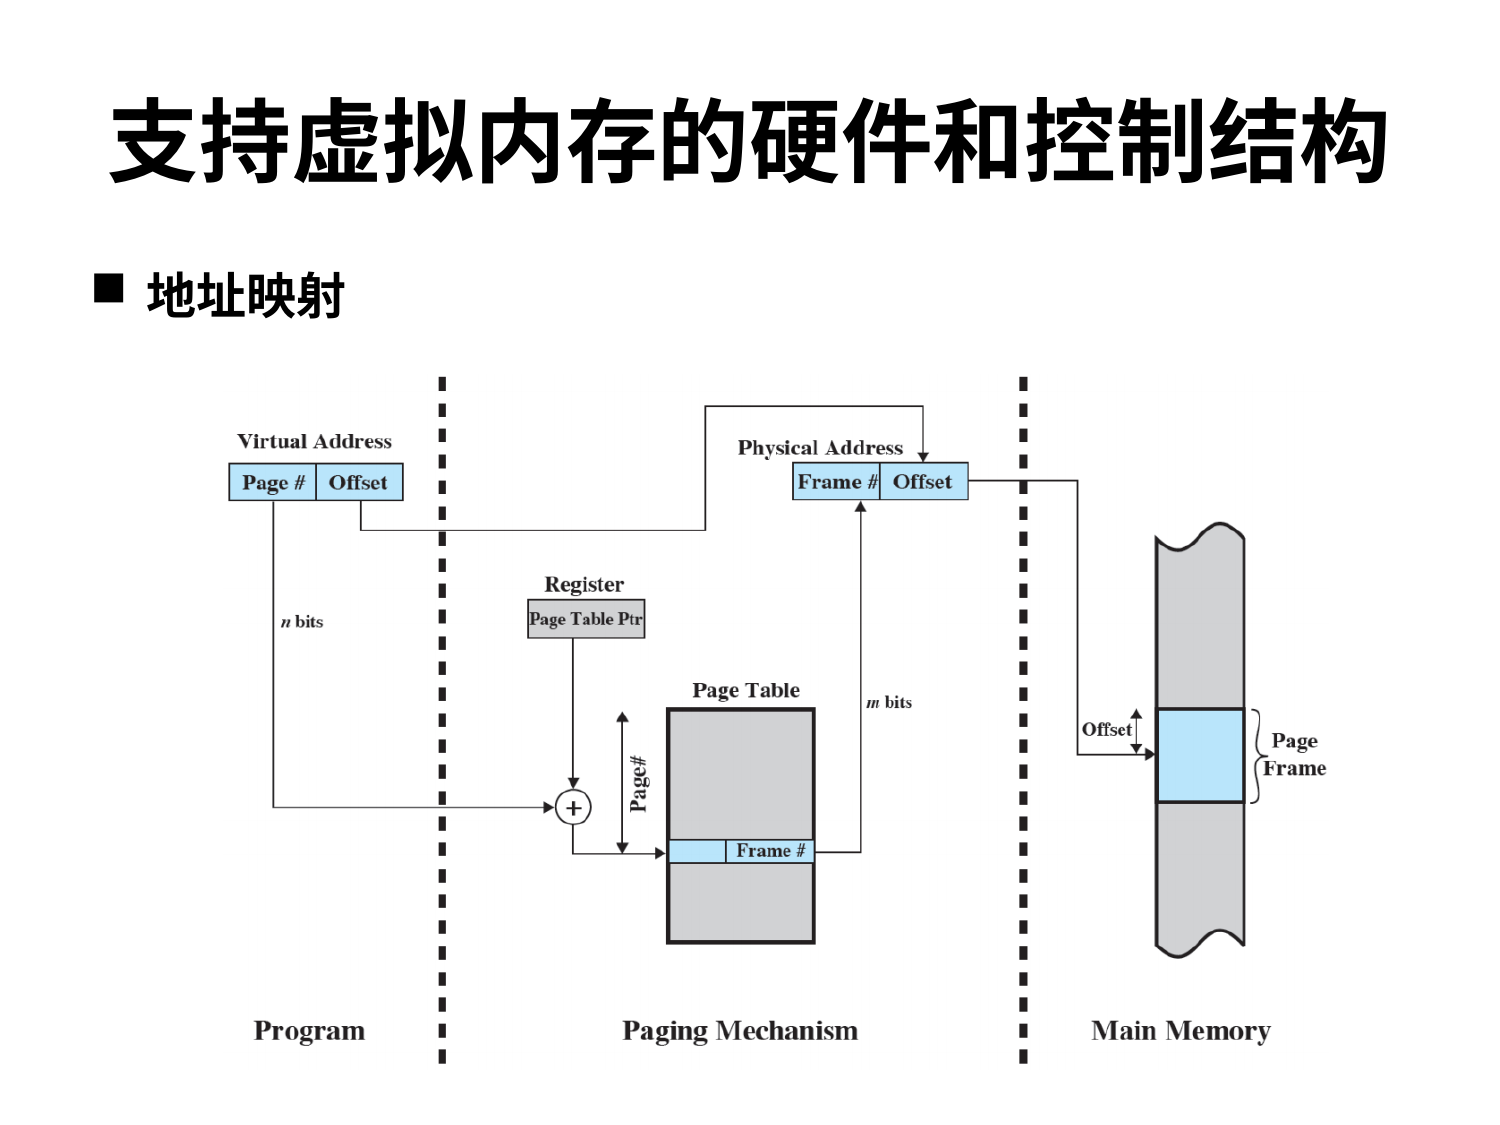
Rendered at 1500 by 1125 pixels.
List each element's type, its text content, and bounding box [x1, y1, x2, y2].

list 地址映射 [75, 227, 1441, 970]
title 支持虚拟内存的硬件和控制结构 [75, 45, 1425, 227]
picture [218, 361, 1336, 1070]
